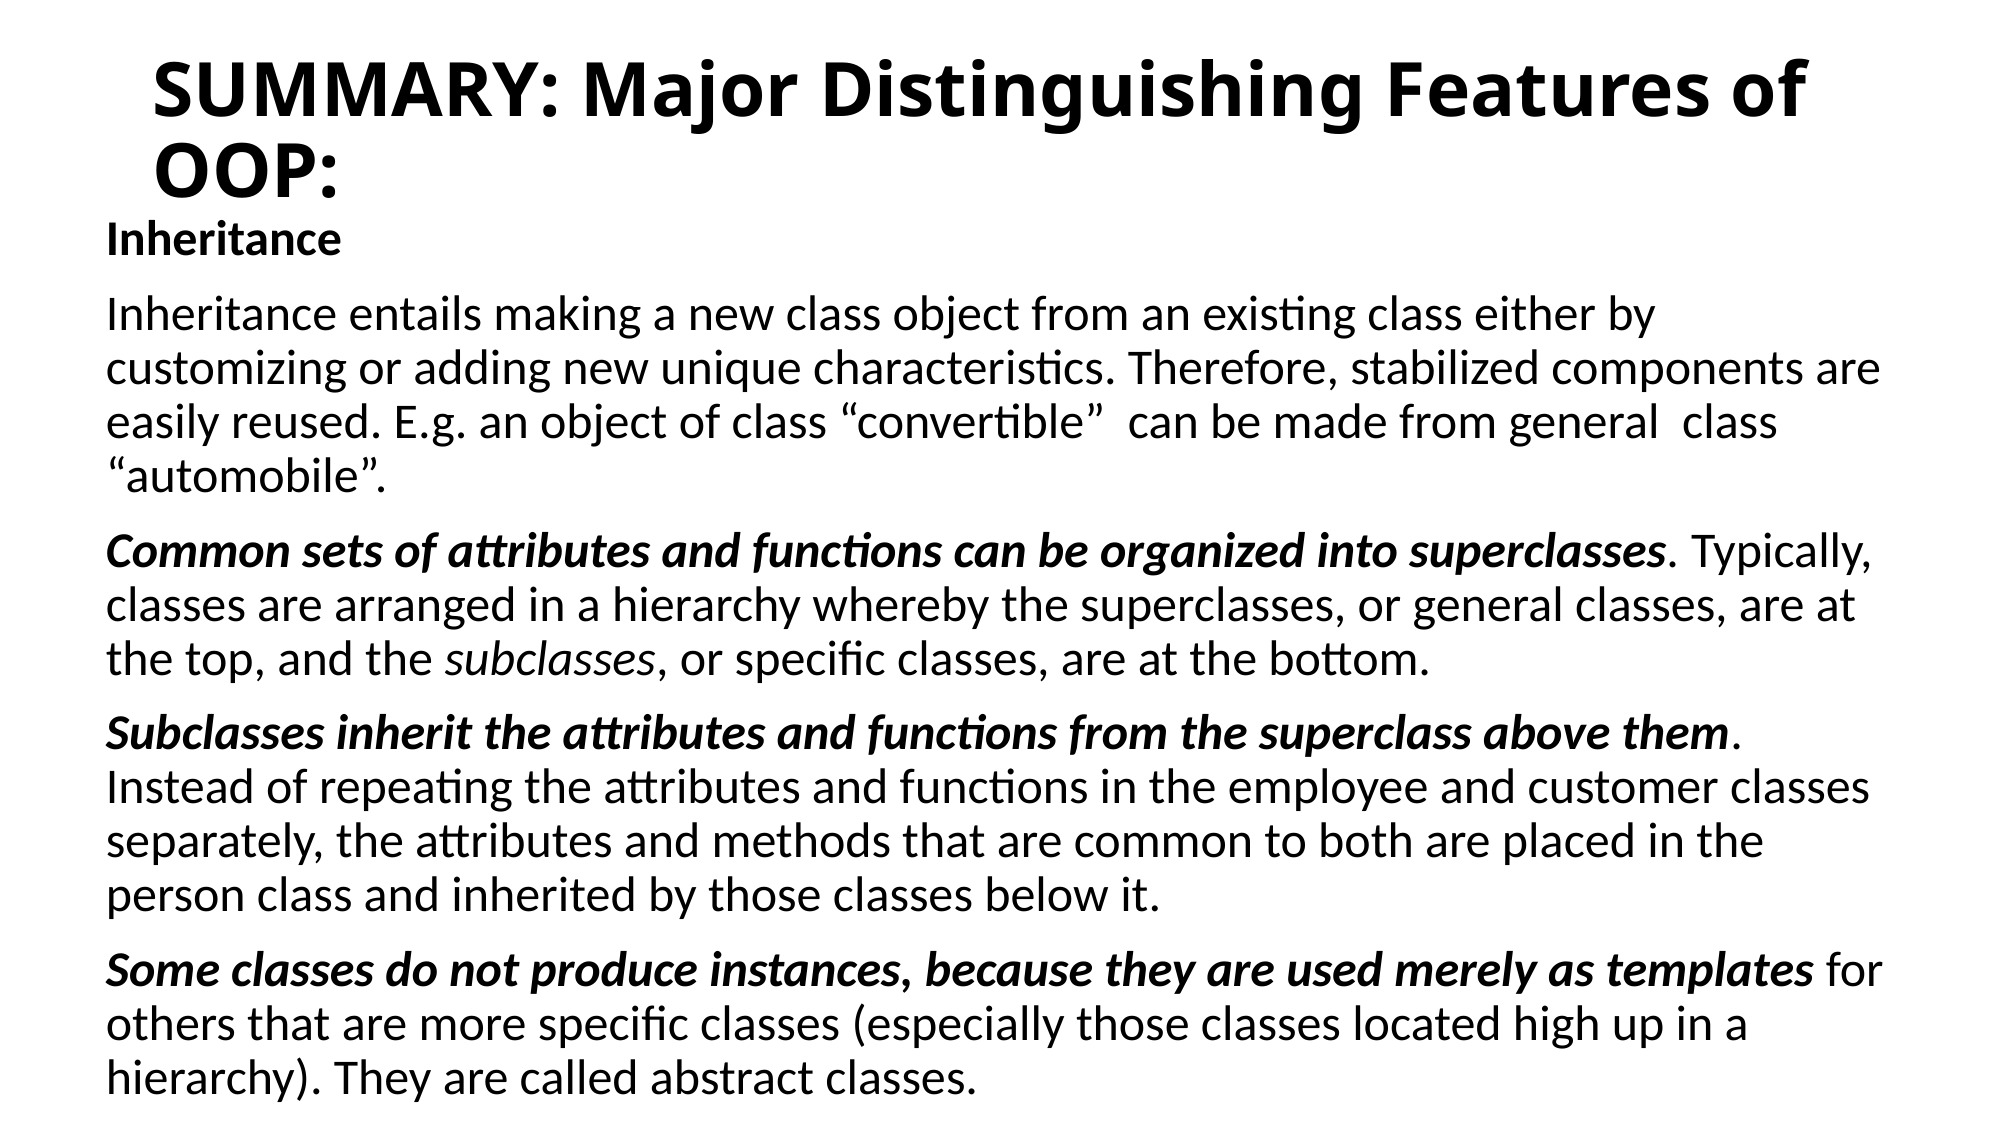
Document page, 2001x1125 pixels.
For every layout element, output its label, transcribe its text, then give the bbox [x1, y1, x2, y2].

title SUMMARY: Major Distinguishing Features of OOP: [137, 24, 1863, 204]
list Inheritance Inheritance entails making a new class object from an existing class either by customizing or adding new unique characteristics. Therefore, stabilized components are easily reused. E.g. an object of class “convertible” can be made from general class “automobile”. Common sets of attributes and functions can be organized into superclasses. Typically, classes are arranged in a hierarchy whereby the superclasses, or general classes, are at the top, and the subclasses, or specific classes, are at the bottom. Subclasses inherit the attributes and functions from the superclass above them. Instead of repeating the attributes and functions in the employee and customer classes separately, the attributes and methods that are common to both are placed in the person class and inherited by those classes below it. Some classes do not produce instances, because they are used merely as templates for others that are more specific classes (especially those classes located high up in a hierarchy). They are called abstract classes. [90, 204, 1907, 1102]
